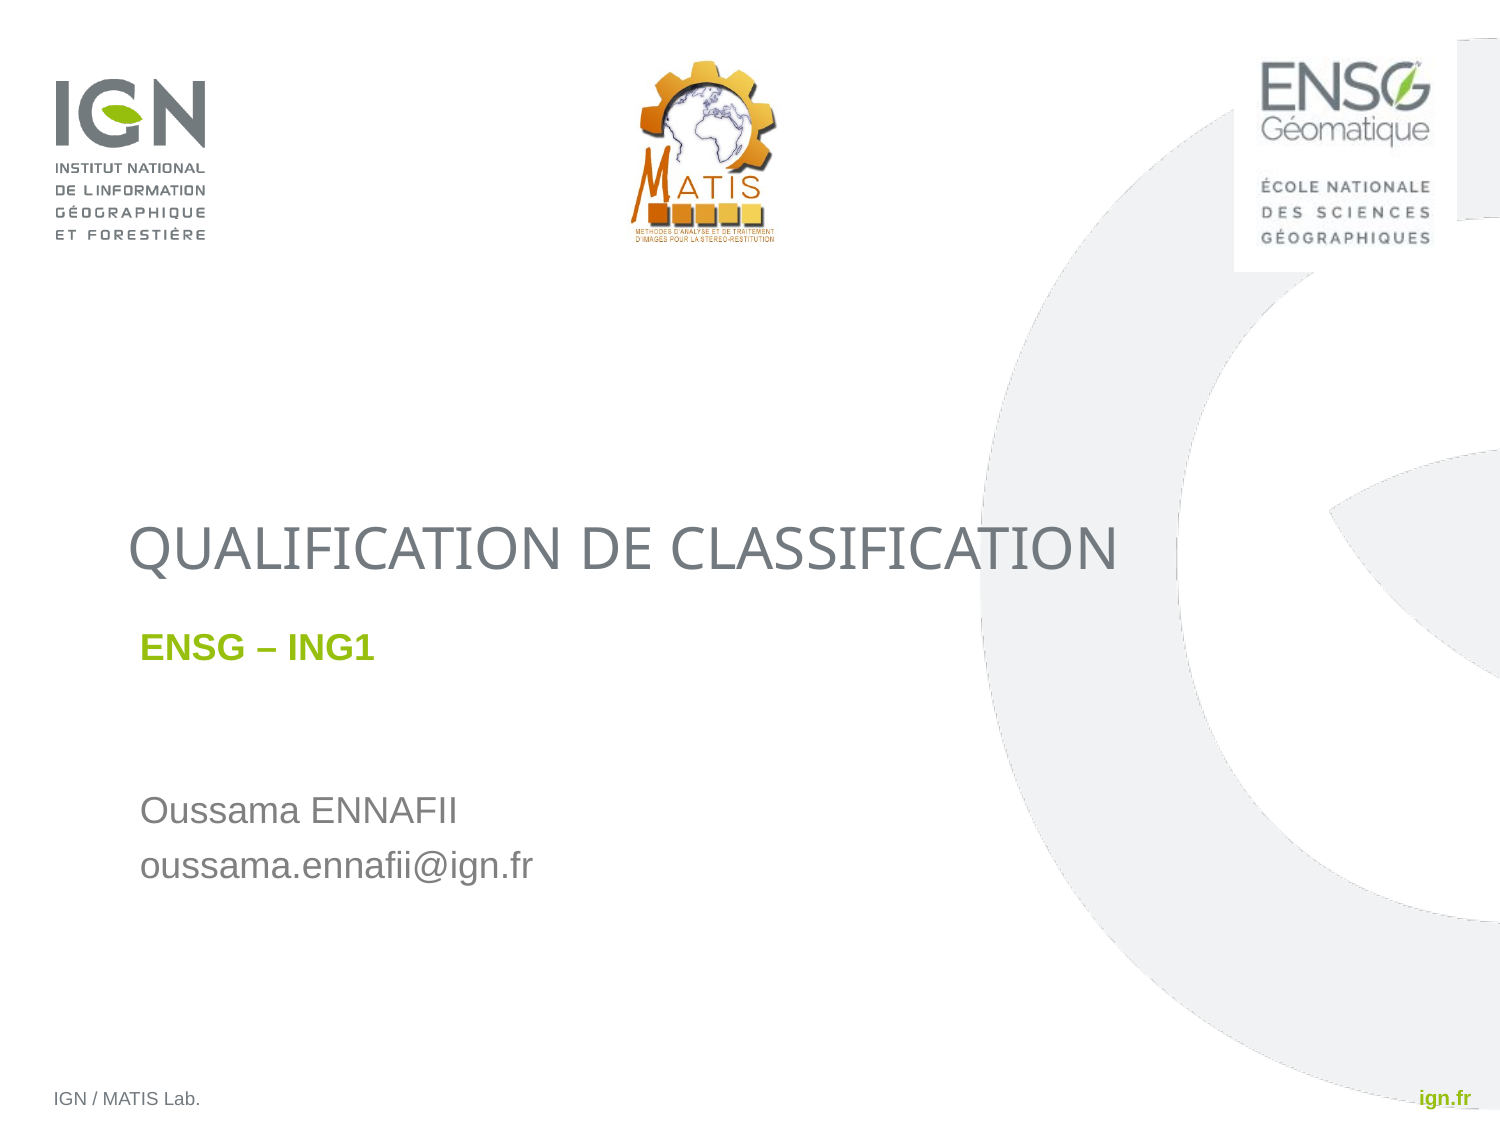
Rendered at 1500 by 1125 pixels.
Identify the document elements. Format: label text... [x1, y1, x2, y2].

picture [53, 78, 207, 244]
picture [625, 58, 780, 249]
text_box ENSG – ING1 Oussama ENNAFII oussama.ennafii@ign.fr [125, 615, 1401, 904]
picture [972, 29, 1500, 1119]
text_box QUALIFICATION DE CLASSIFICATION [112, 503, 1388, 634]
text_box IGN / MATIS Lab. [39, 1067, 514, 1125]
